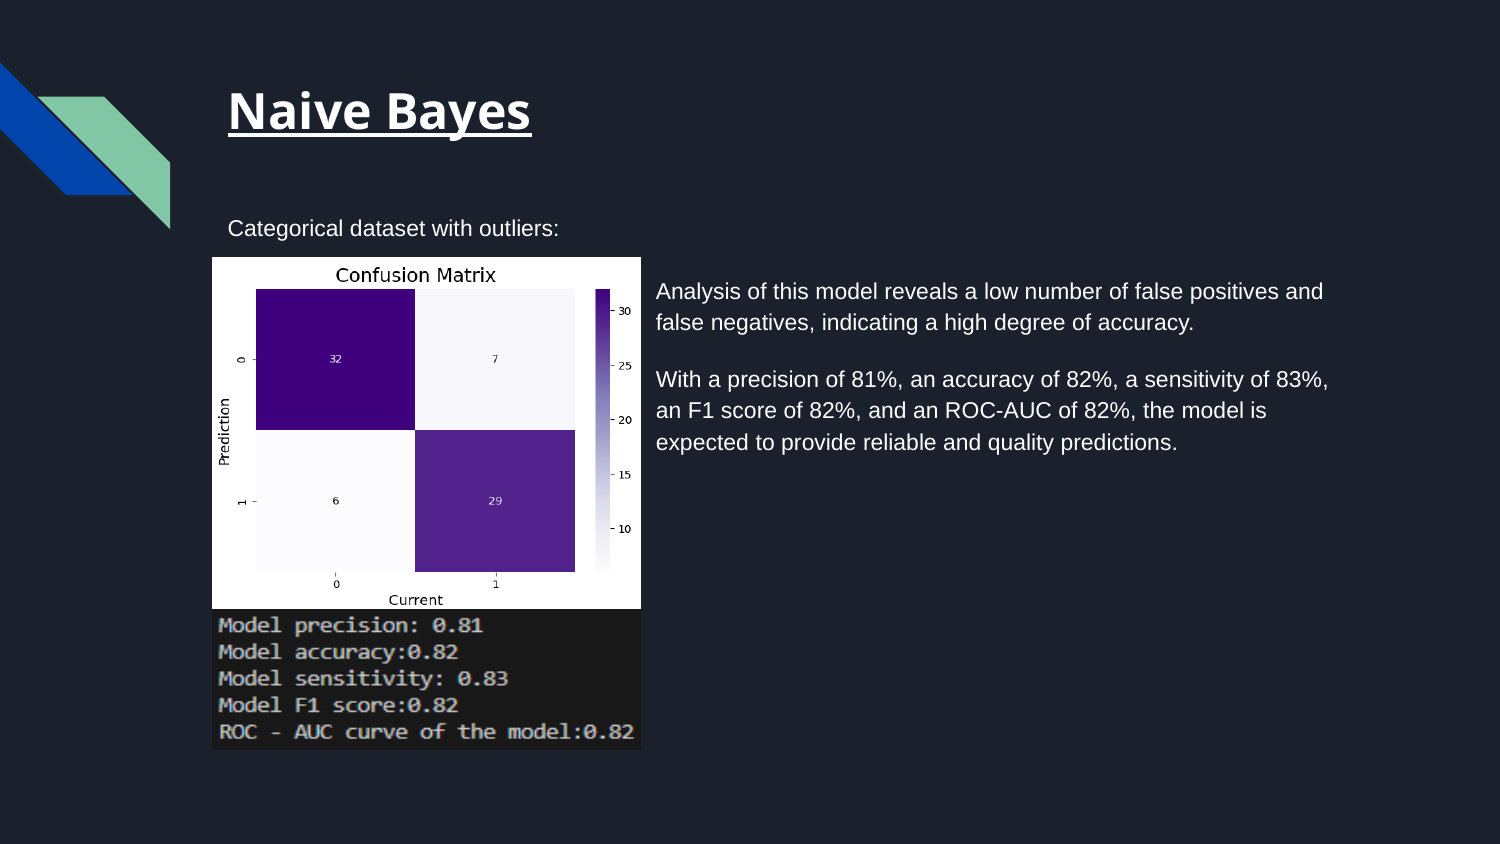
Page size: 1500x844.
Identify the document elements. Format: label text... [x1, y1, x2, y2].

picture [212, 256, 642, 751]
list Analysis of this model reveals a low number of false positives and false negatives, indicating a high degree of accuracy. With a precision of 81%, an accuracy of 82%, a sensitivity of 83%, an F1 score of 82%, and an ROC-AUC of 82%, the model is expected to provide reliable and quality predictions. [643, 257, 1368, 735]
title Naive Bayes [212, 64, 1368, 215]
text_box Categorical dataset with outliers: [212, 198, 648, 258]
